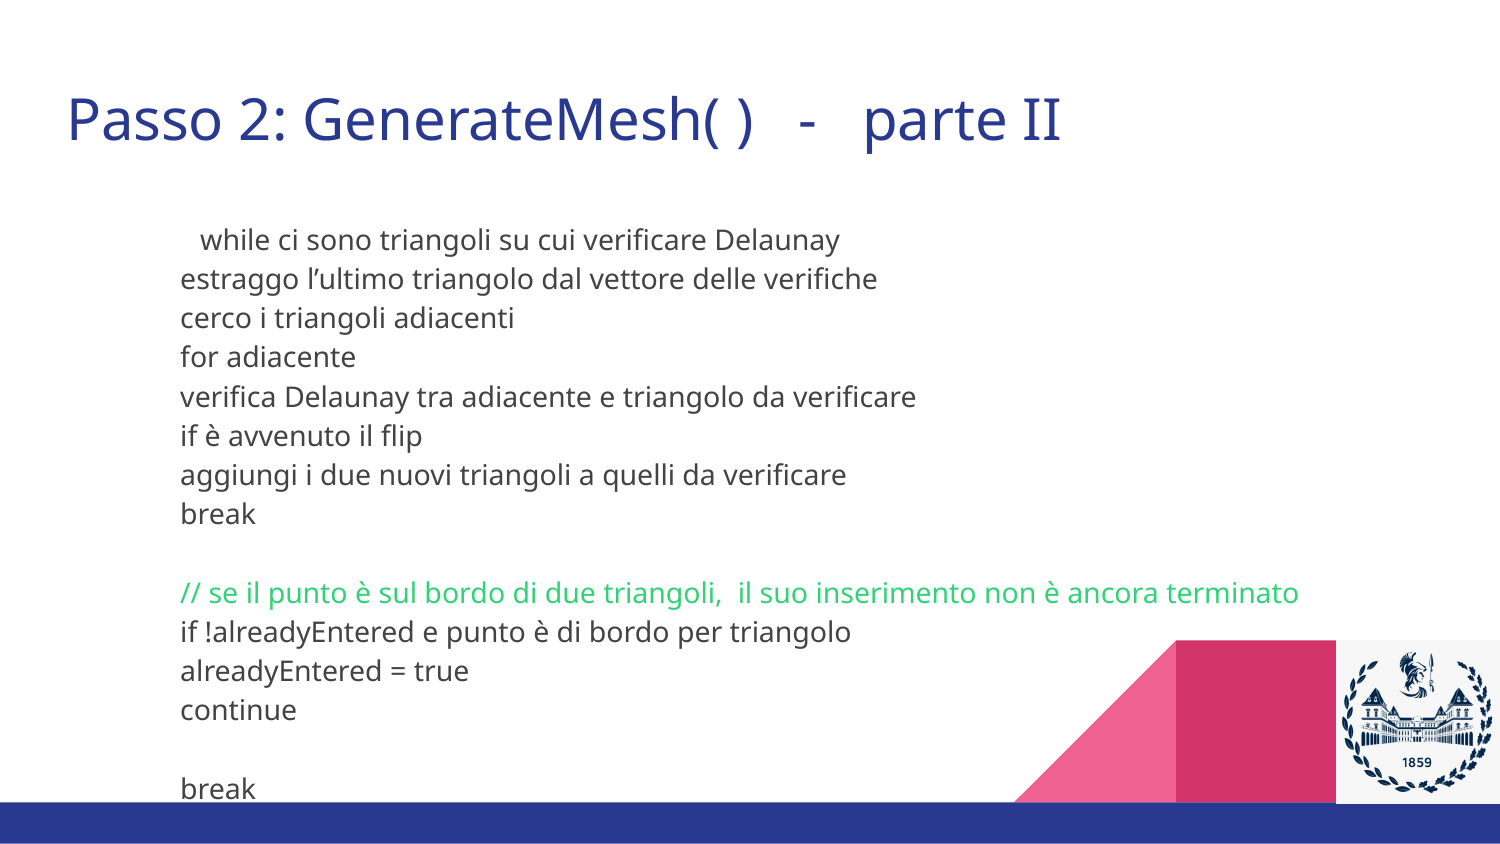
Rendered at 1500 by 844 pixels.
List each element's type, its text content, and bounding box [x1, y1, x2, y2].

list while ci sono triangoli su cui verificare Delaunay estraggo l’ultimo triangolo dal vettore delle verifiche cerco i triangoli adiacenti for adiacente verifica Delaunay tra adiacente e triangolo da verificare if è avvenuto il flip aggiungi i due nuovi triangoli a quelli da verificare break // se il punto è sul bordo di due triangoli, il suo inserimento non è ancora terminato if !alreadyEntered e punto è di bordo per triangolo alreadyEntered = true continue break [51, 201, 1449, 822]
title Passo 2: GenerateMesh( ) - parte II [51, 67, 1449, 167]
picture [1449, 640, 1500, 804]
